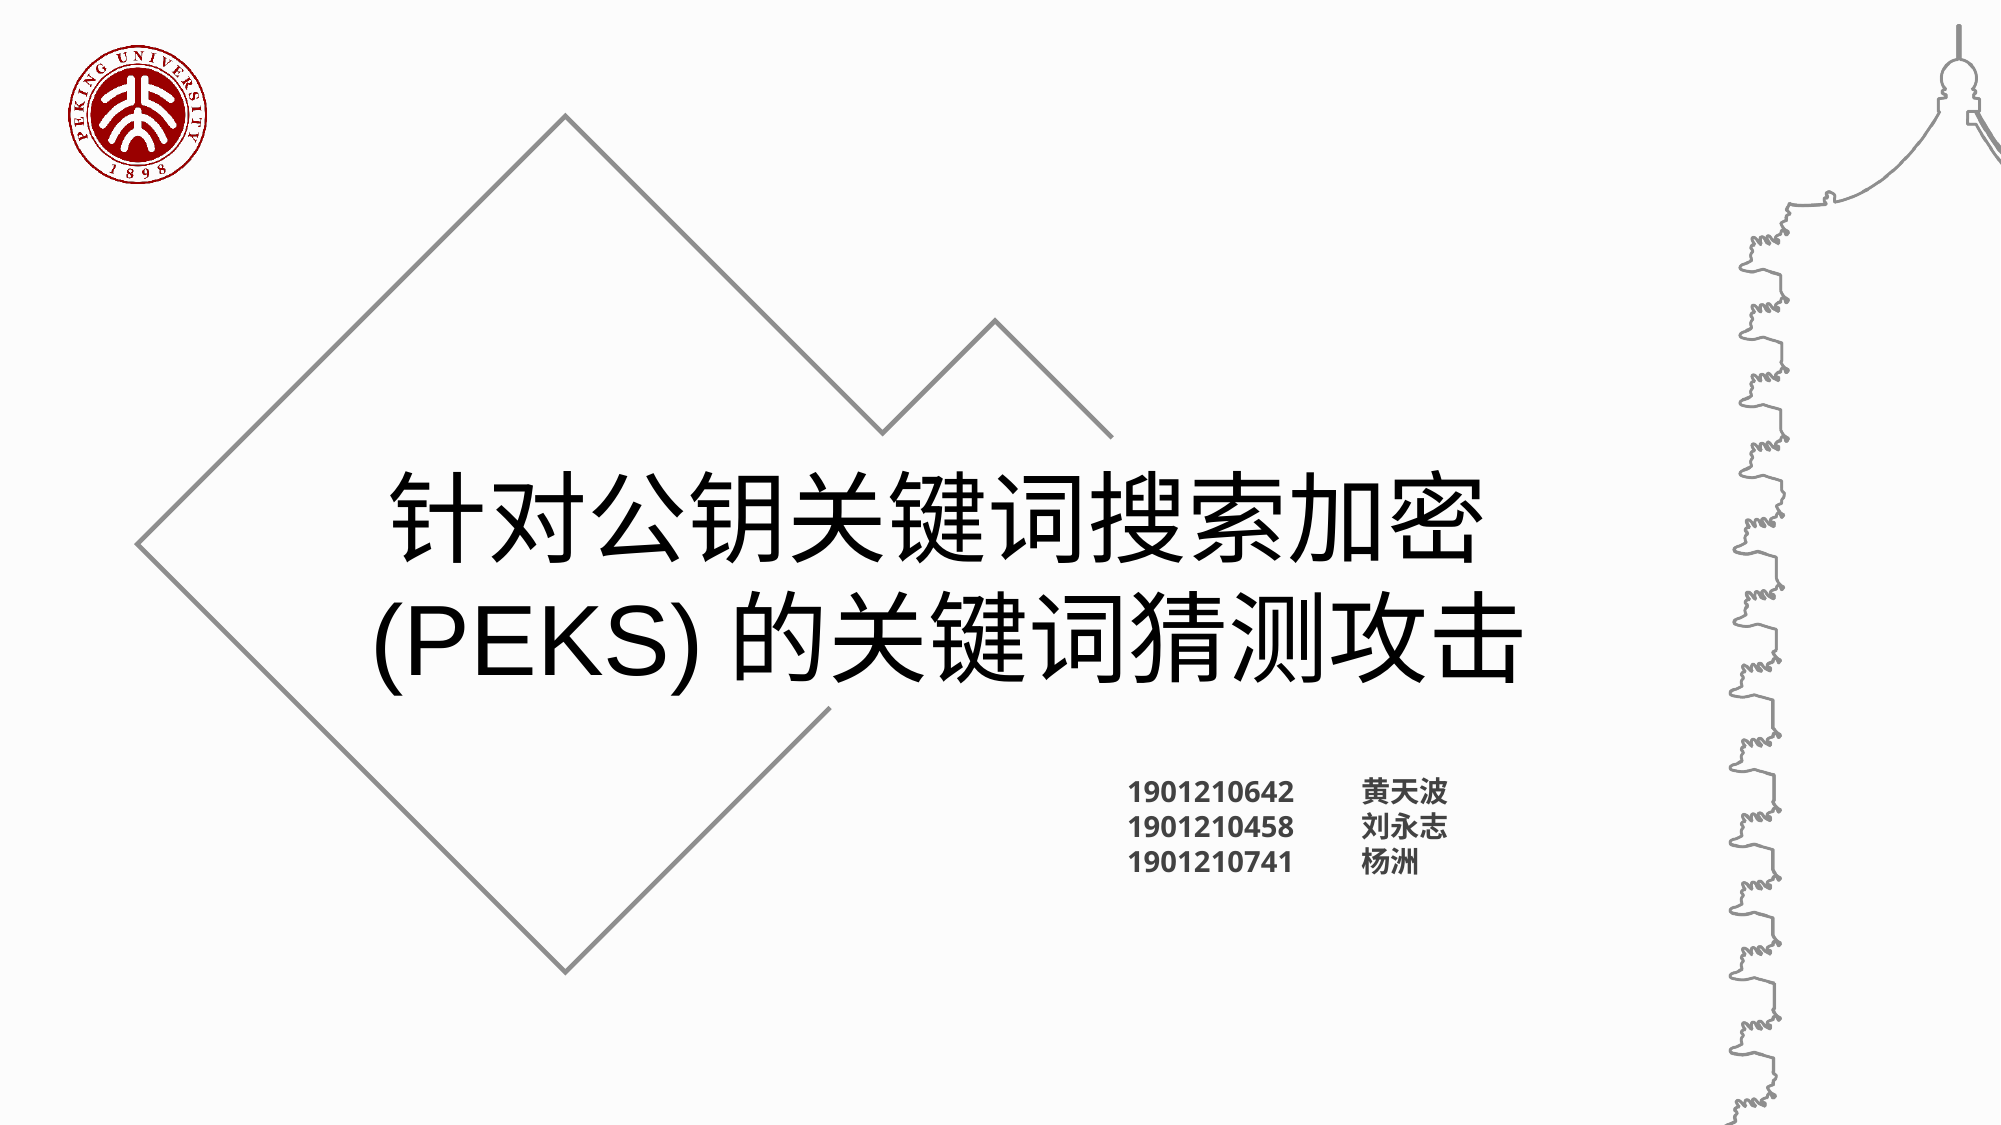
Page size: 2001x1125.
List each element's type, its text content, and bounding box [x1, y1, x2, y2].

picture [68, 45, 207, 184]
text_box 针对公钥关键词搜索加密(PEKS)的关键词猜测攻击 [206, 448, 1693, 704]
picture [1721, 23, 2001, 1125]
text_box [135, 473, 206, 615]
text_box 1901210642 黄天波 1901210458 刘永志 1901210741 杨洲 [1112, 730, 1567, 1001]
text_box [295, 704, 834, 974]
text_box [231, 114, 1114, 448]
